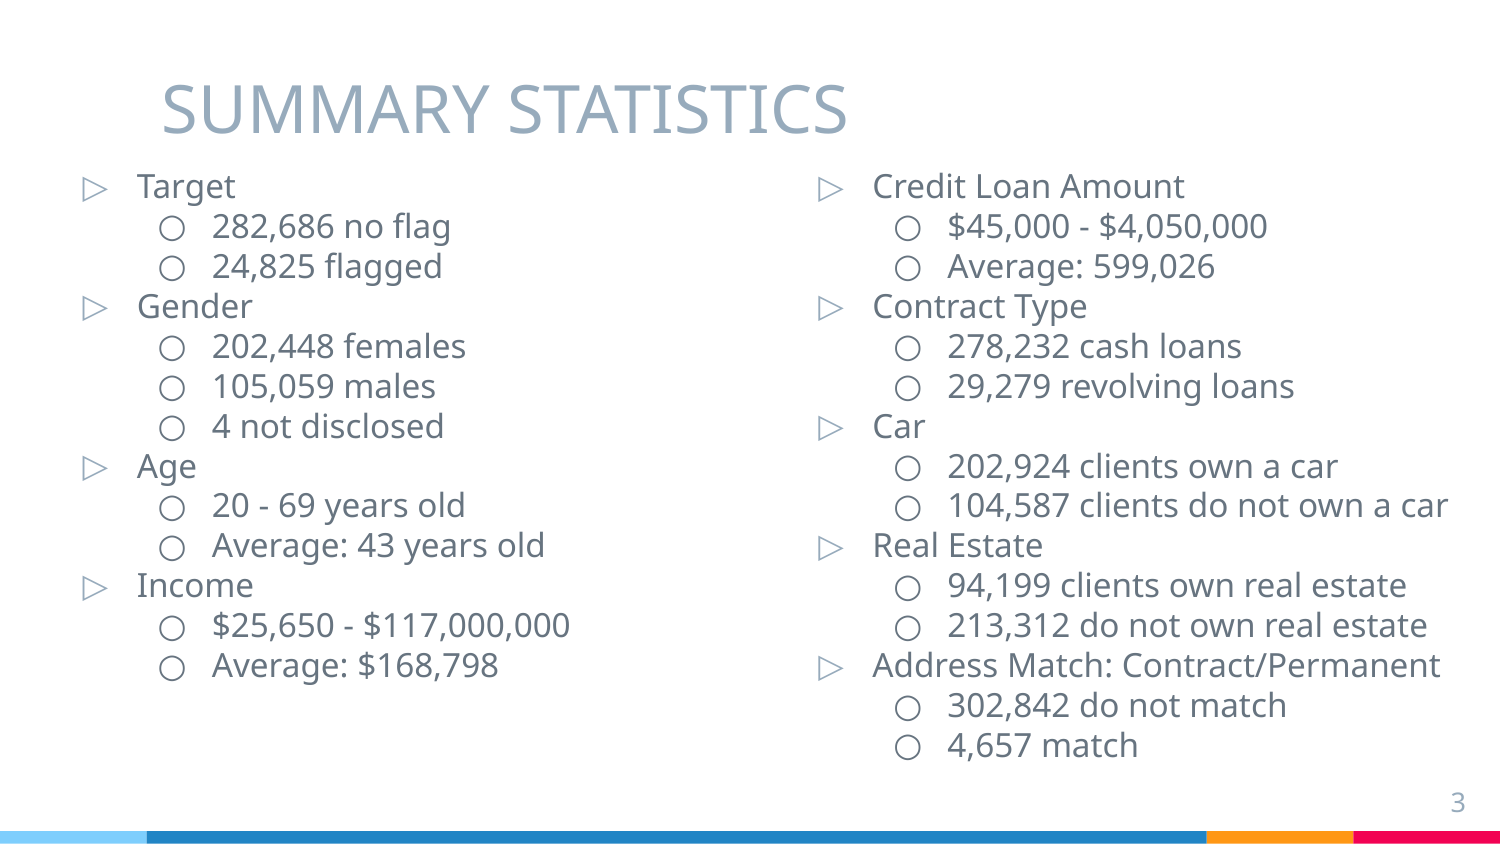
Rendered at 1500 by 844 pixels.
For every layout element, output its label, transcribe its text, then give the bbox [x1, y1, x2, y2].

slide_number ‹#› [1391, 796, 1482, 822]
list Target 282,686 no flag 24,825 flagged Gender 202,448 females 105,059 males 4 not disclosed Age 20 - 69 years old Average: 43 years old Income $25,650 - $117,000,000 Average: $168,798 [46, 150, 746, 733]
list Credit Loan Amount $45,000 - $4,050,000 Average: 599,026 Contract Type 278,232 cash loans 29,279 revolving loans Car 202,924 clients own a car 104,587 clients do not own a car Real Estate 94,199 clients own real estate 213,312 do not own real estate Address Match: Contract/Permanent 302,842 do not match 4,657 match [782, 150, 1482, 796]
title SUMMARY STATISTICS [146, 21, 1207, 162]
